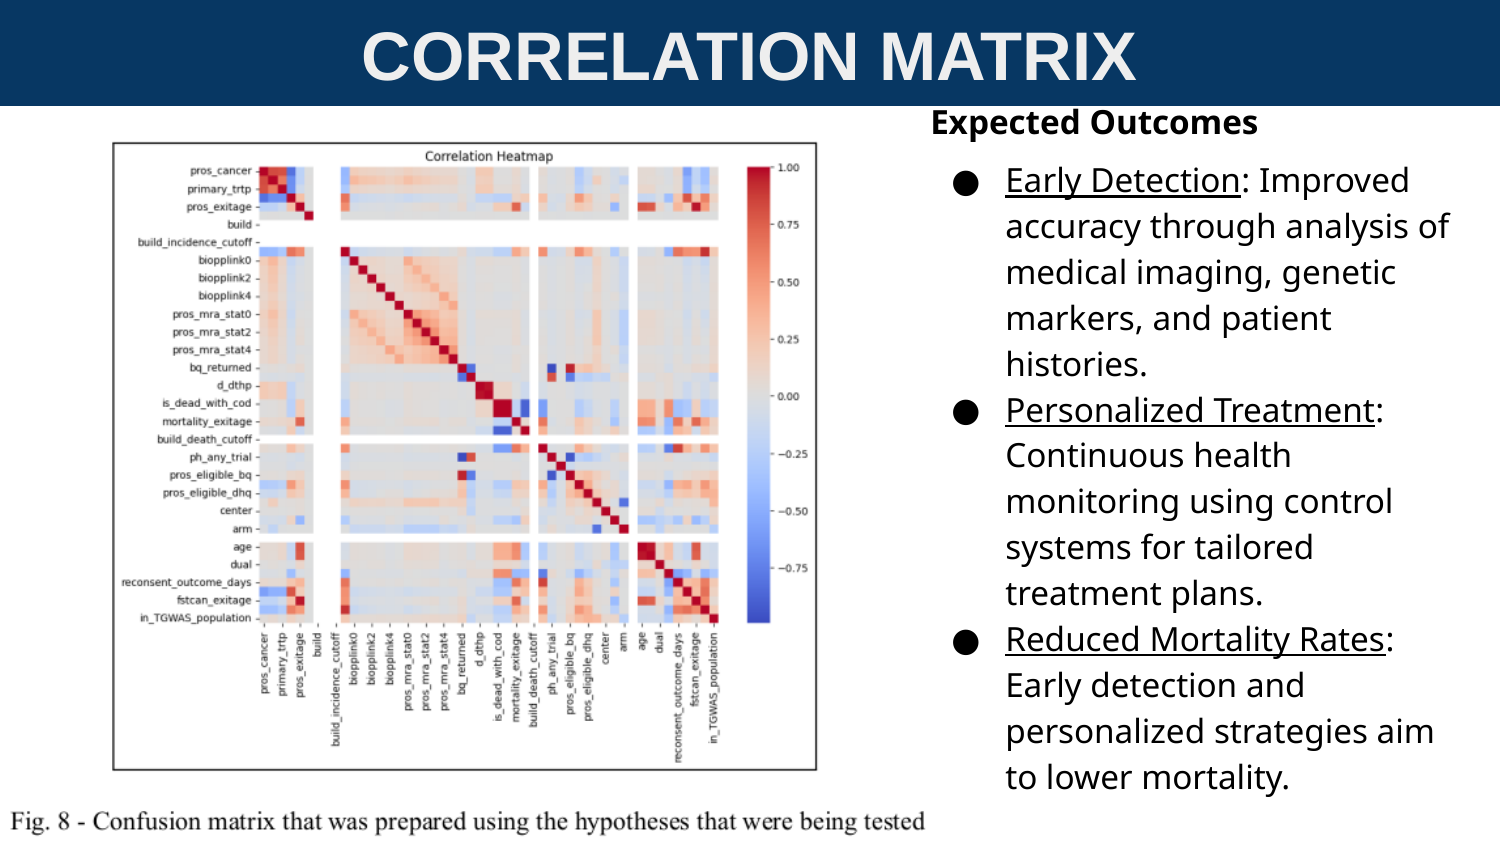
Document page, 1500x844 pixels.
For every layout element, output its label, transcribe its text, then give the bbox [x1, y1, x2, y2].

text_box CORRELATION MATRIX [0, 0, 1500, 106]
picture [0, 123, 941, 844]
text_box Expected Outcomes Early Detection: Improved accuracy through analysis of medical imaging, genetic markers, and patient histories. Personalized Treatment: Continuous health monitoring using control systems for tailored treatment plans. Reduced Mortality Rates: Early detection and personalized strategies aim to lower mortality. [941, 130, 1475, 766]
